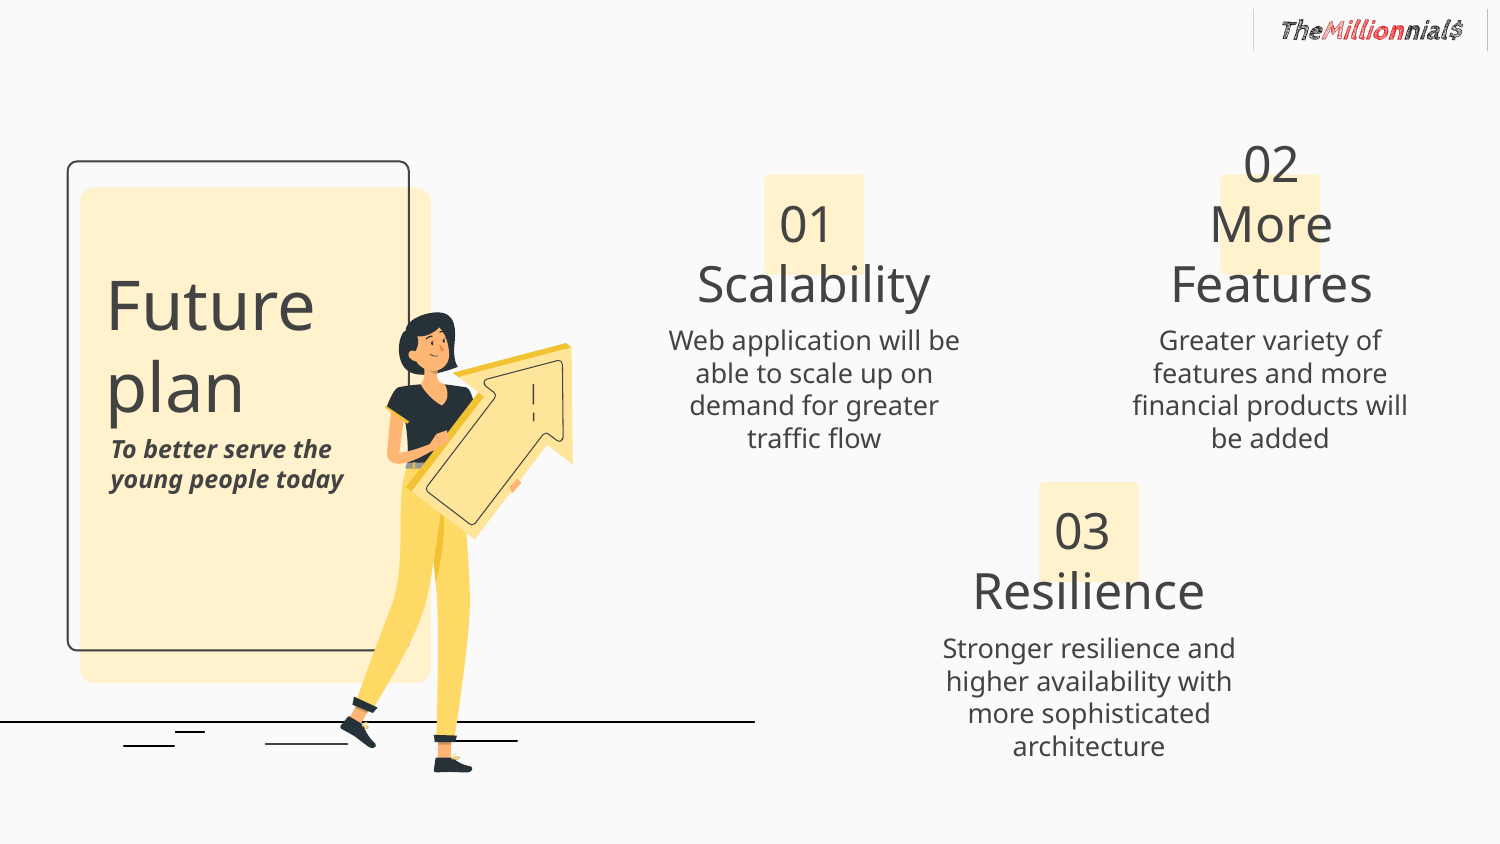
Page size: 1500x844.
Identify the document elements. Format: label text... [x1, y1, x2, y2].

text_box [1220, 174, 1321, 274]
picture [1253, 9, 1489, 52]
text_box [1039, 481, 1140, 582]
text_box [0, 160, 755, 773]
subtitle Web application will be able to scale up on demand for greater traffic flow [758, 308, 992, 392]
title 03 Resilience [942, 582, 1236, 616]
subtitle Stronger resilience and higher availability with more sophisticated architecture [899, 616, 1279, 700]
title 02 More Features [1115, 274, 1428, 308]
text_box [764, 174, 865, 274]
subtitle Greater variety of features and more financial products will be added [1106, 308, 1434, 427]
title 01 Scalability [758, 274, 962, 308]
